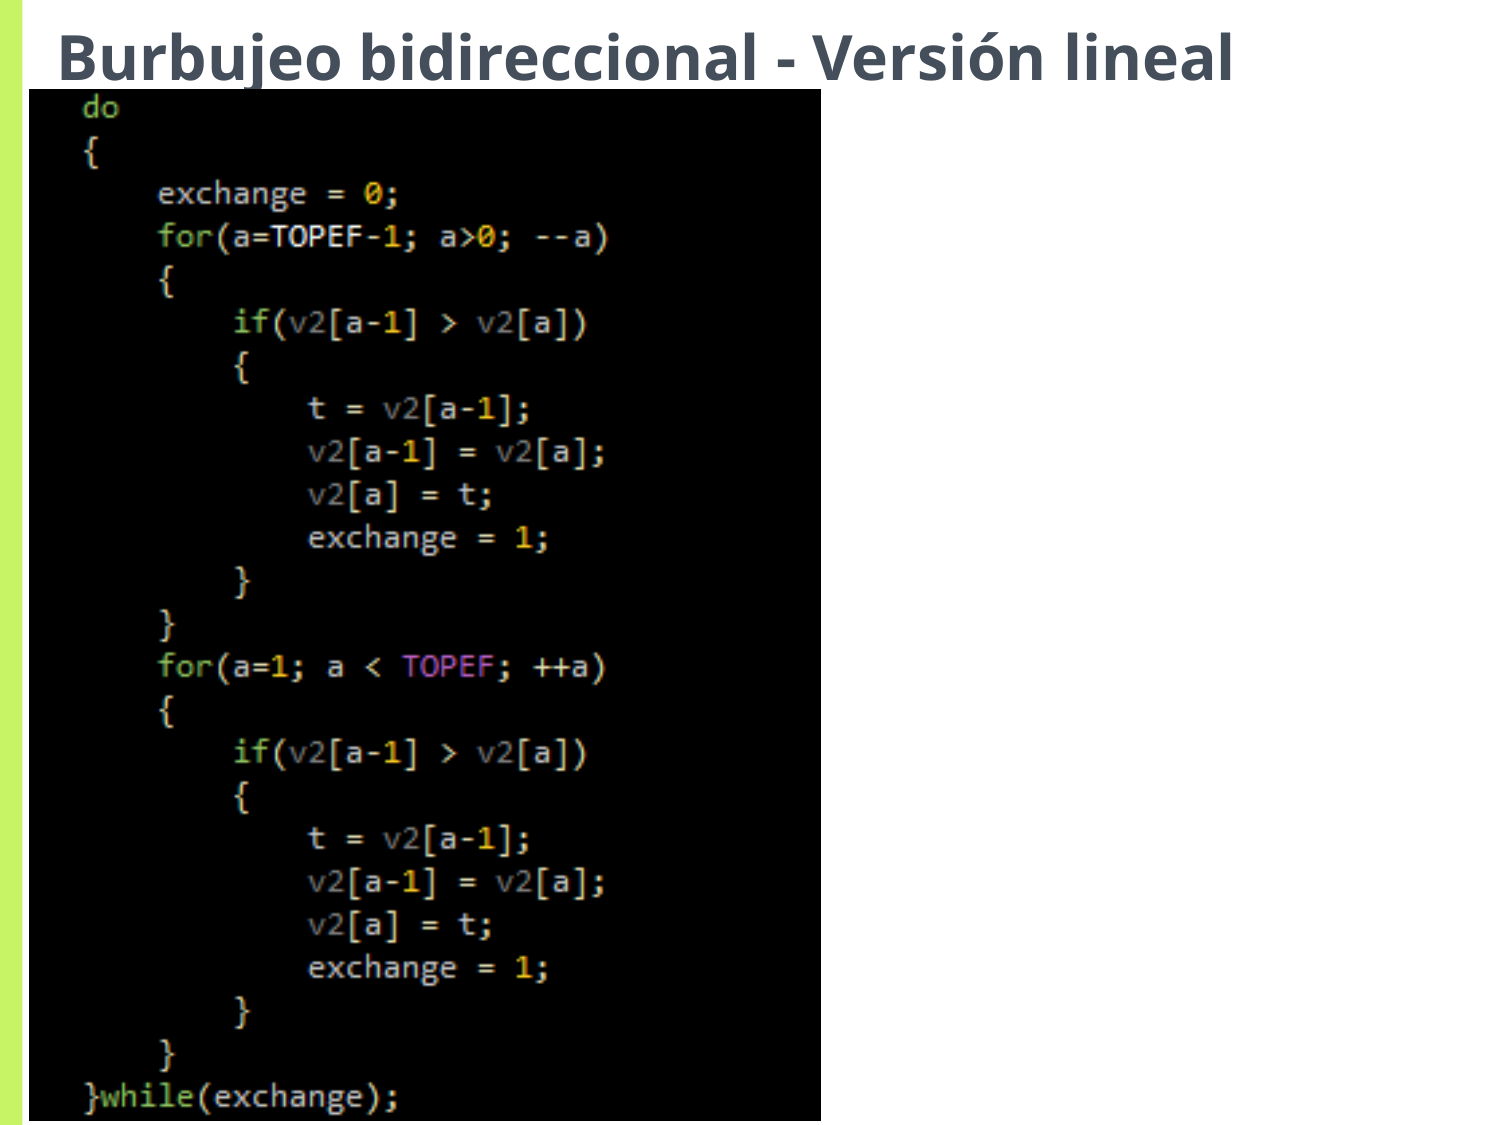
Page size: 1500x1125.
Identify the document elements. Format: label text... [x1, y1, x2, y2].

title Burbujeo bidireccional - Versión lineal [41, 0, 1315, 108]
picture [29, 89, 822, 1121]
